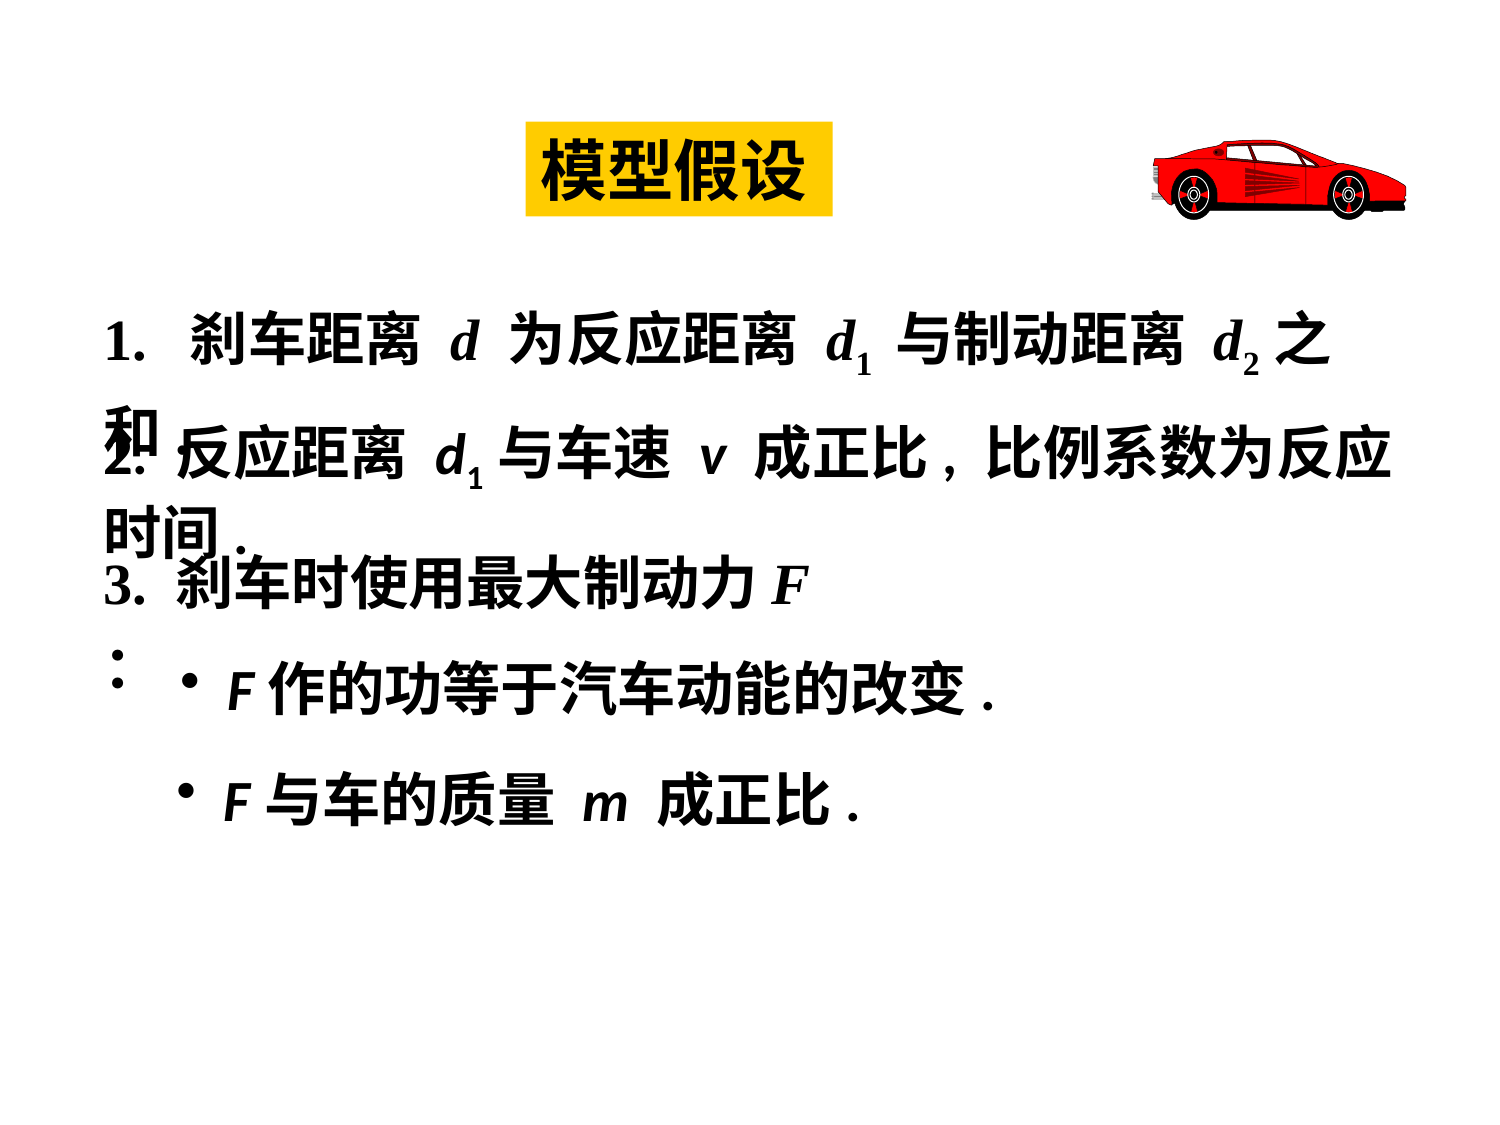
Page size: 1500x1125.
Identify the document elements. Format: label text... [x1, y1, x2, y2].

text_box 3. 刹车时使用最大制动力F ： [88, 524, 892, 708]
text_box 2. 反应距离 d1与车速 v 成正比, 比例系数为反应时间. [88, 408, 1449, 574]
text_box F作的功等于汽车动能的改变. [165, 645, 1046, 730]
text_box 1. 刹车距离 d 为反应距离 d1 与制动距离 d2之和. [88, 278, 1400, 408]
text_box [1151, 139, 1408, 221]
text_box 模型假设 [525, 121, 833, 217]
text_box F与车的质量 m 成正比. [161, 755, 883, 841]
